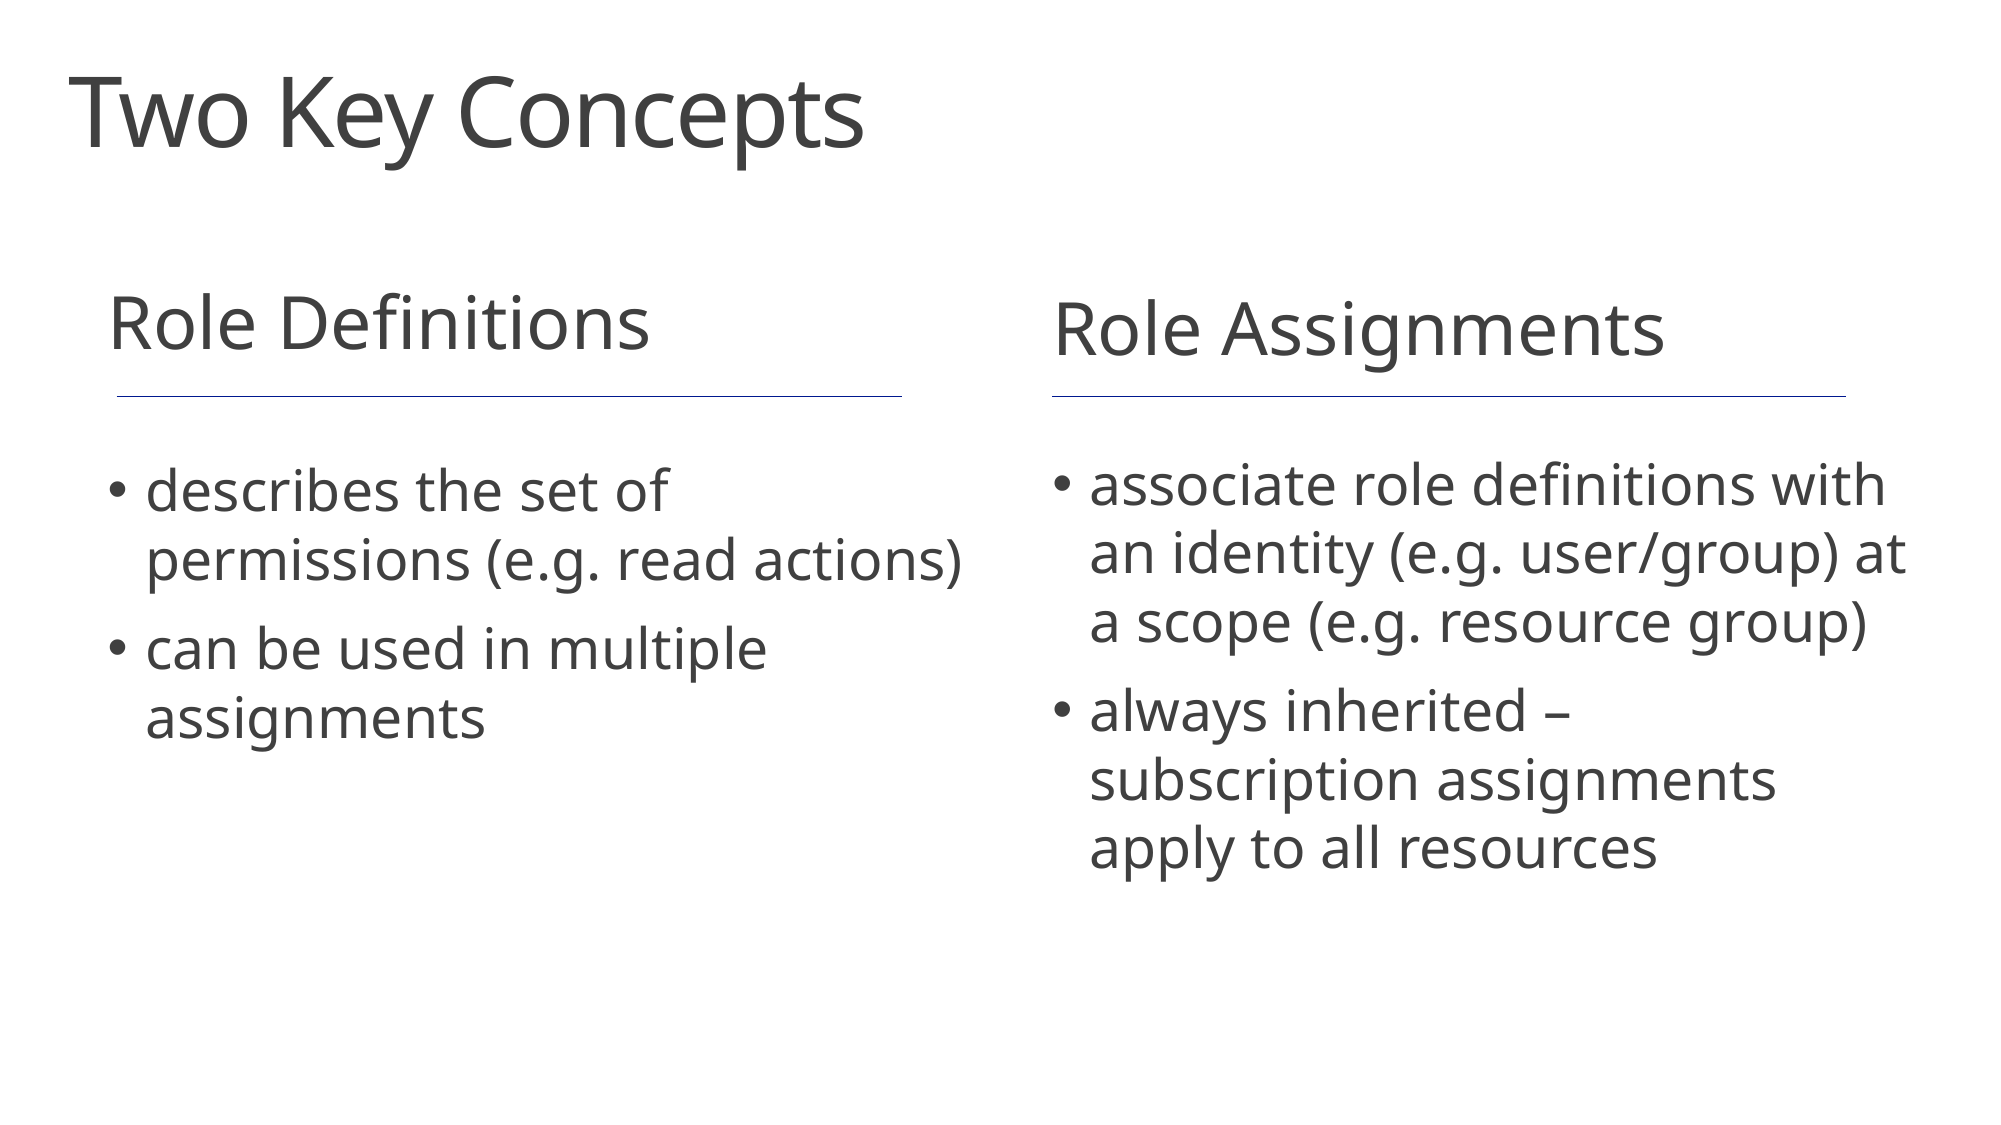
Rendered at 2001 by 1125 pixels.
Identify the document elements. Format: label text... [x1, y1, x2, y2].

text_box Role Definitions describes the set of permissions (e.g. read actions) can be used in multiple assignments [92, 268, 988, 918]
text_box Role Assignments associate role definitions with an identity (e.g. user/group) at a scope (e.g. resource group) always inherited – subscription assignments apply to all resources [1022, 258, 1944, 1027]
title Two Key Concepts [44, 47, 1957, 196]
